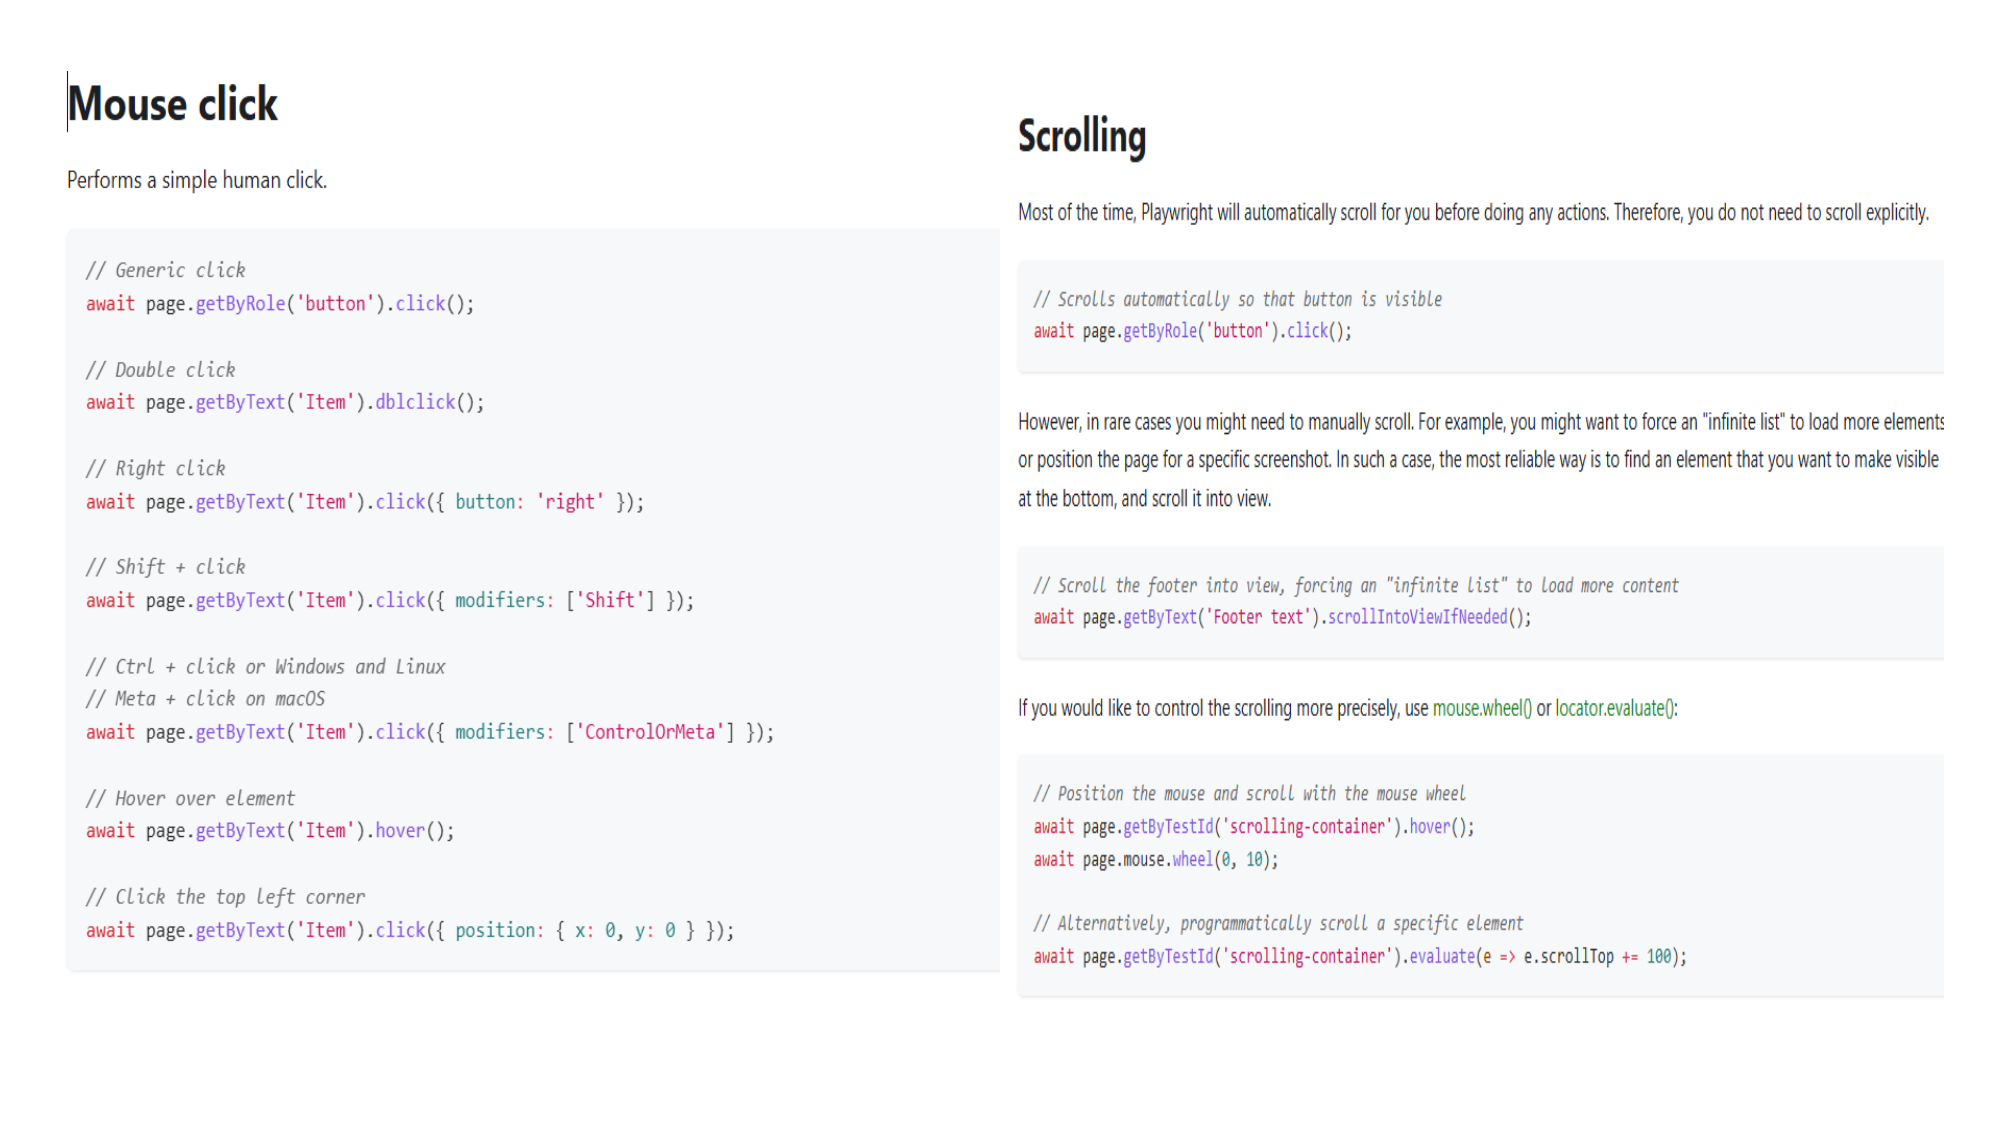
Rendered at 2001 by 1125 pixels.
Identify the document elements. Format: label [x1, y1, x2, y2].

picture [33, 71, 1945, 1022]
